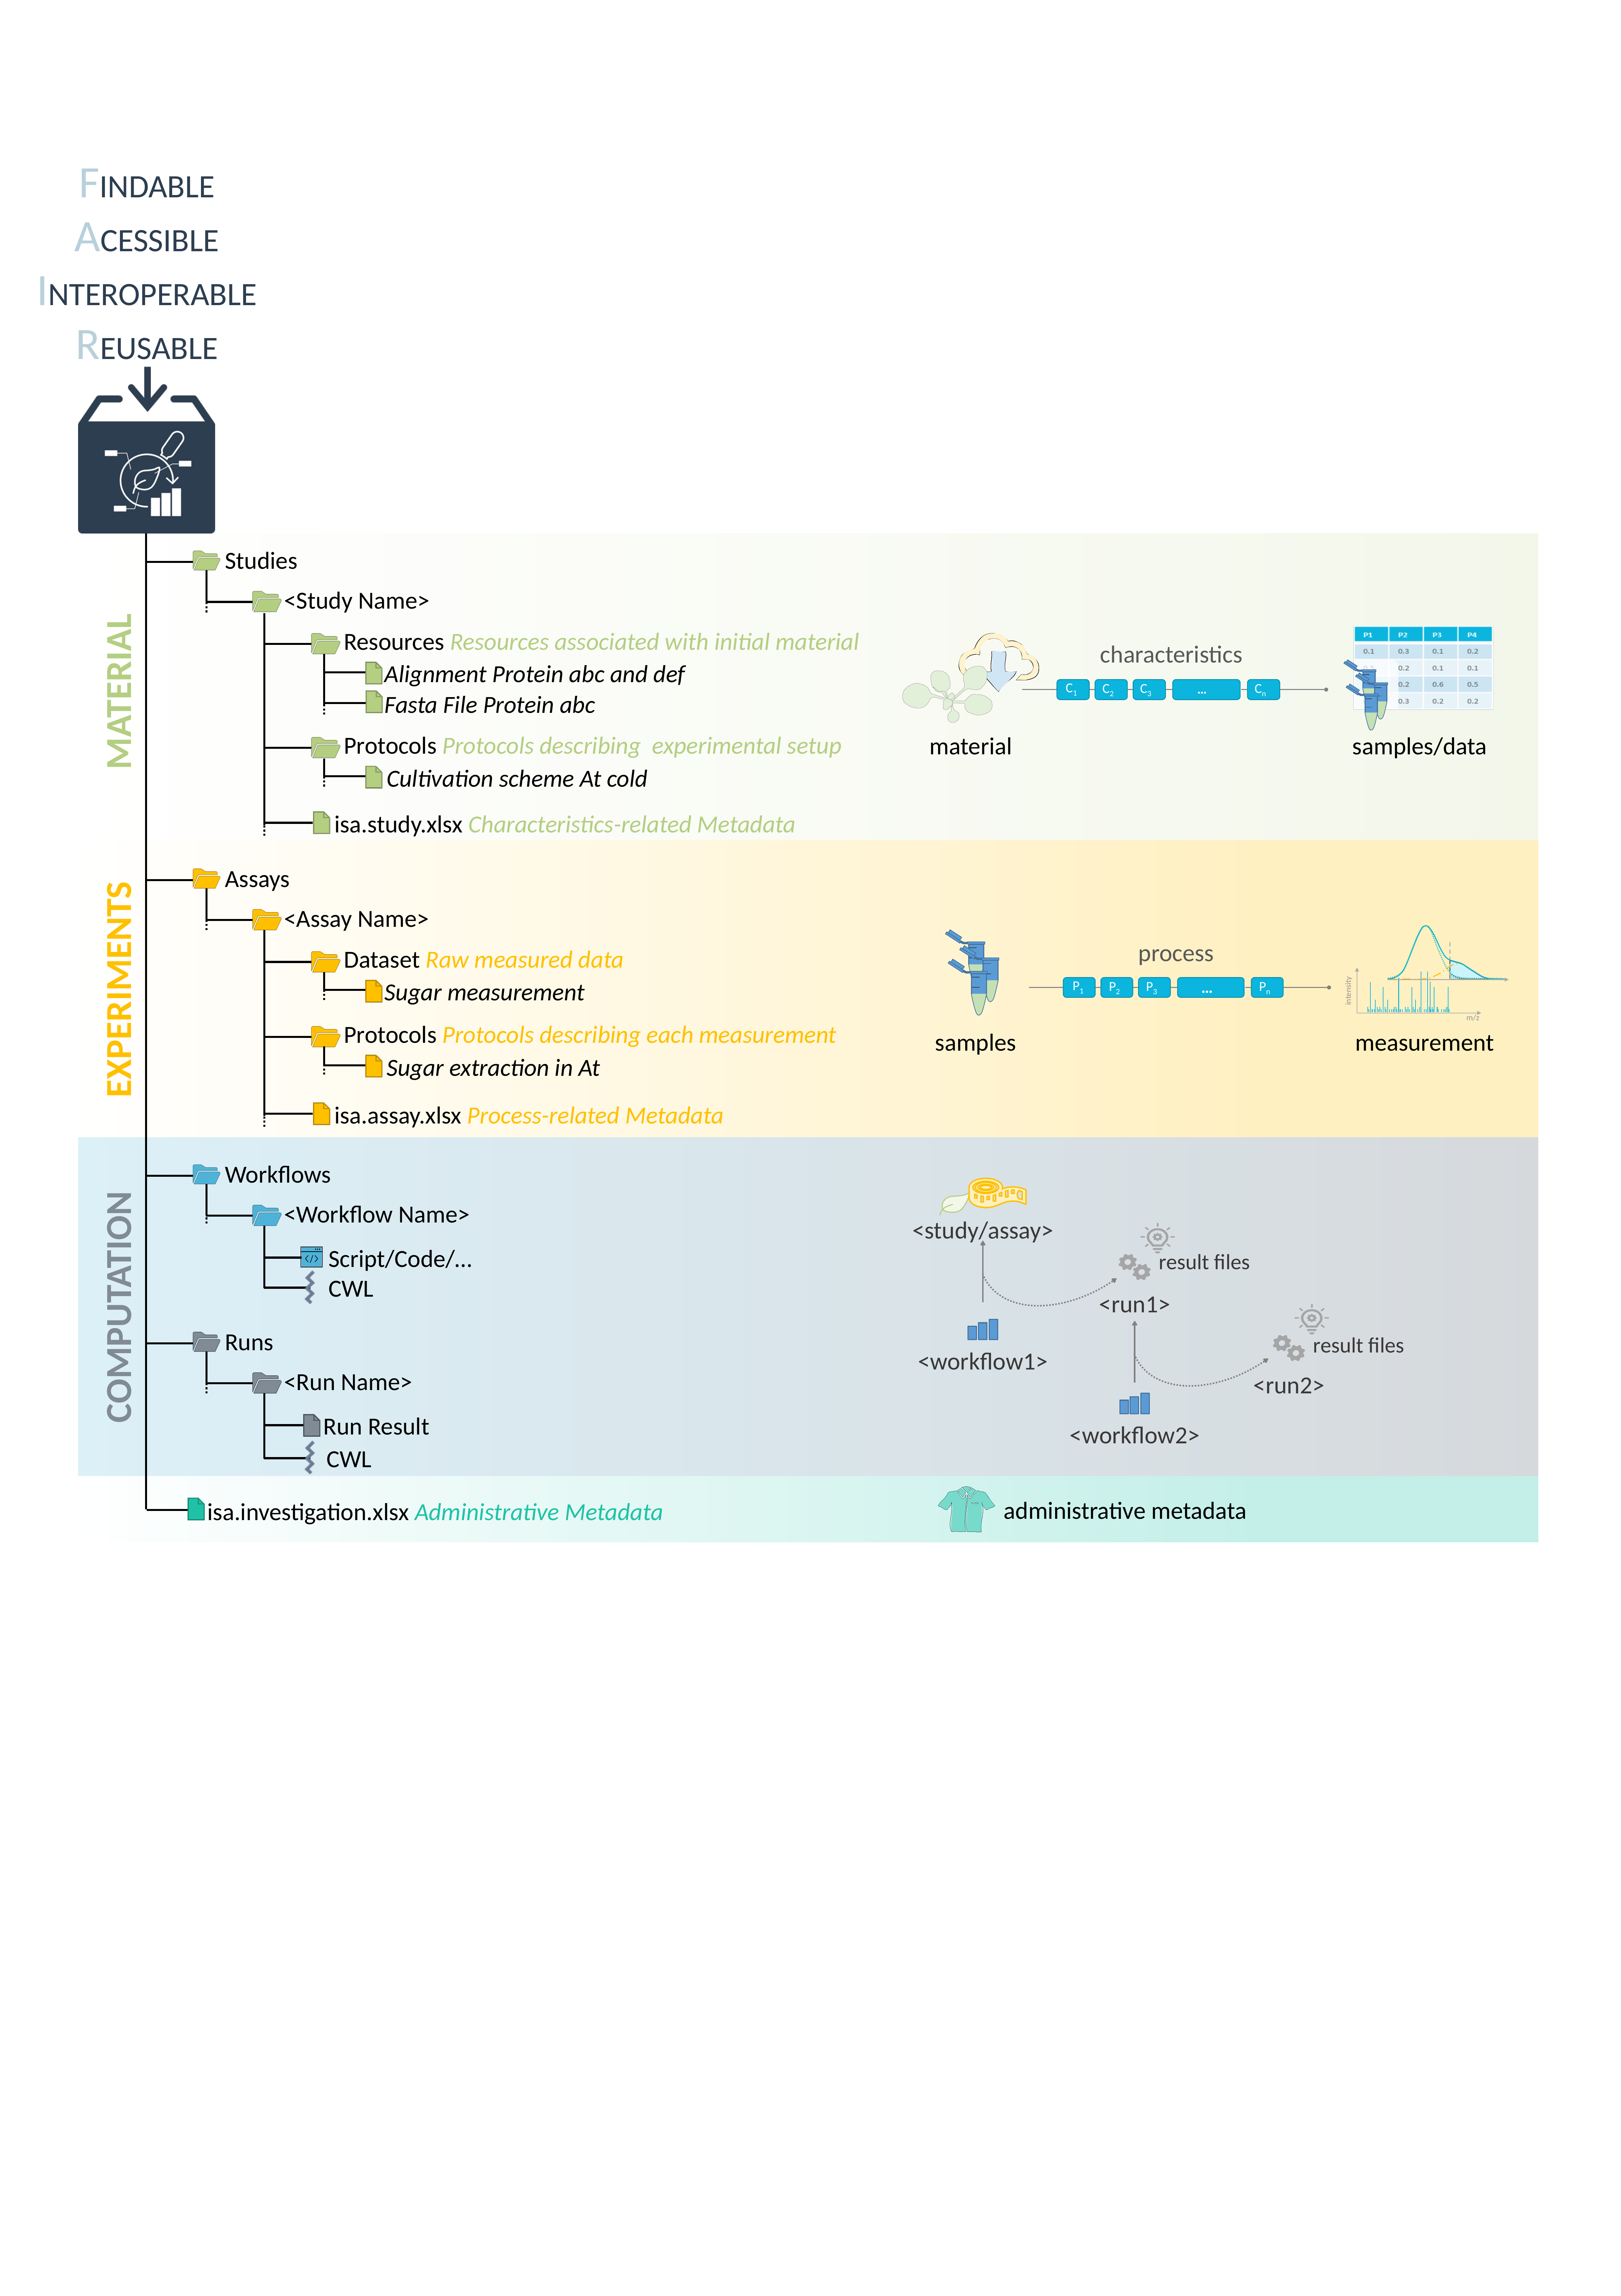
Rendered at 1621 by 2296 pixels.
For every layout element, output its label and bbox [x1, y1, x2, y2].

text_box [0, 150, 1538, 1542]
